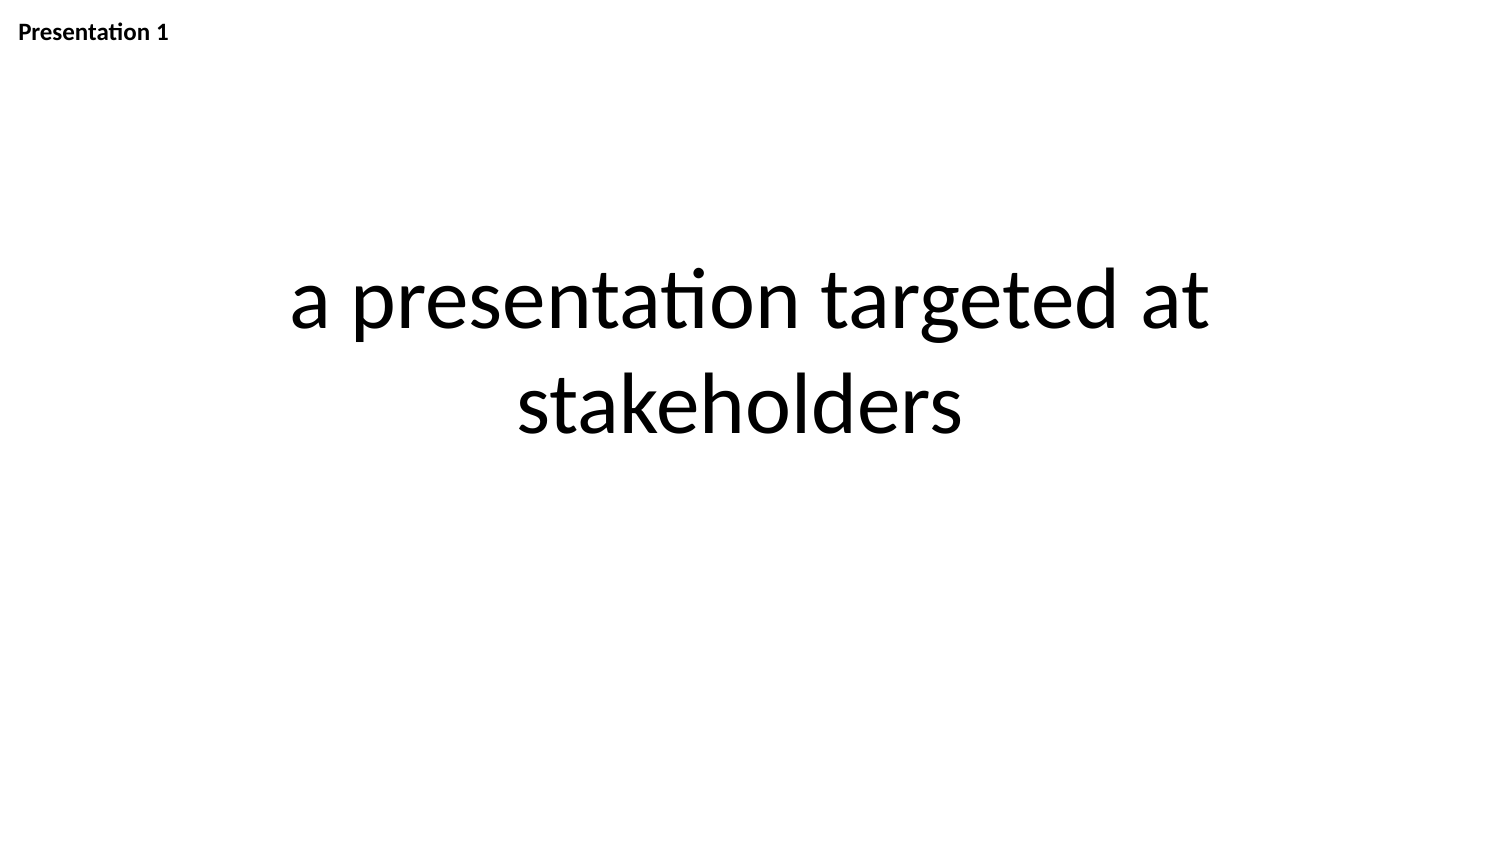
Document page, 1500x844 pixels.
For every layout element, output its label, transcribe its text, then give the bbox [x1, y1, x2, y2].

title a presentation targeted at stakeholders [75, 232, 1425, 564]
text_box Presentation 1 [3, 8, 185, 54]
